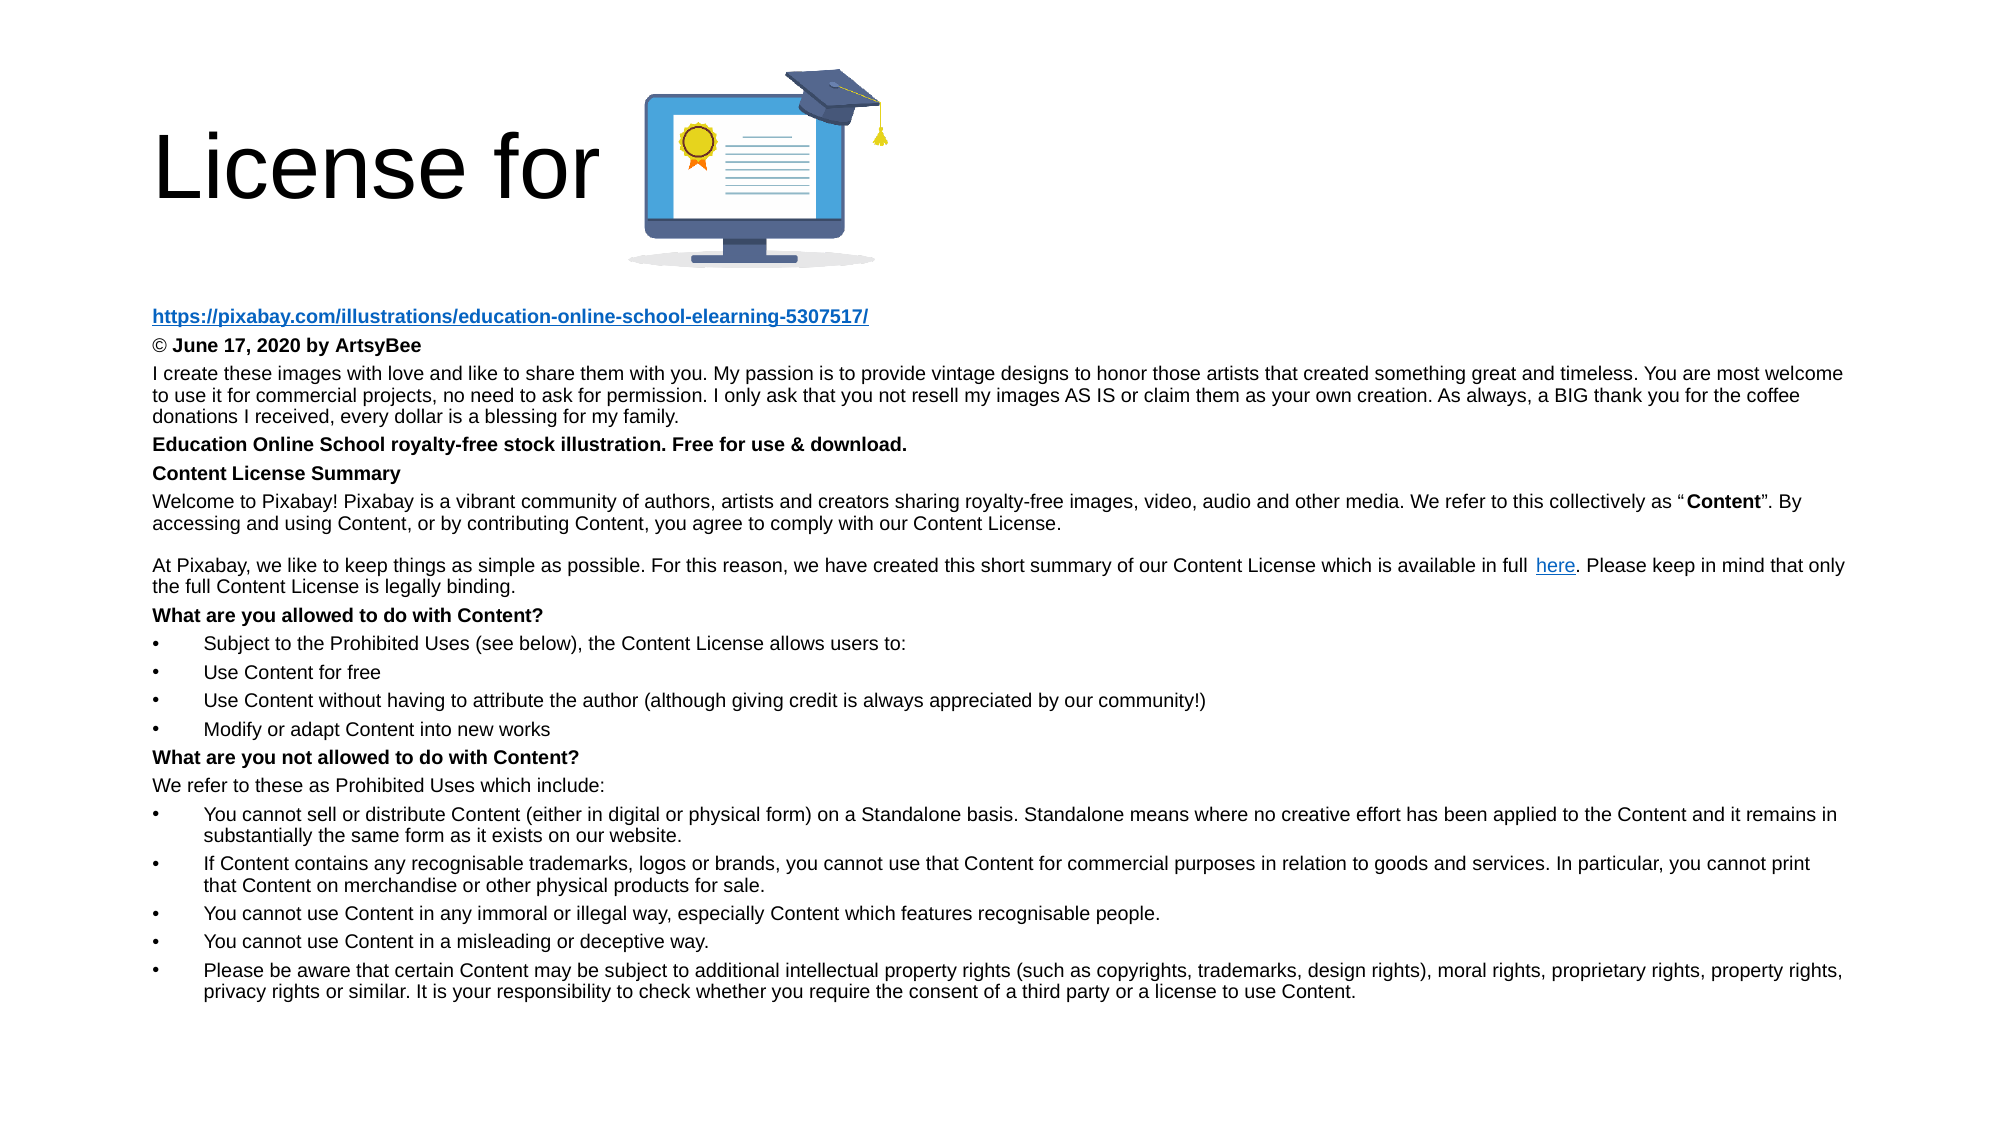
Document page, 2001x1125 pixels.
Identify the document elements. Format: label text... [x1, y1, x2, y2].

picture [628, 69, 888, 268]
list https://pixabay.com/illustrations/education-online-school-elearning-5307517/ © June 17, 2020 by ArtsyBee I create these images with love and like to share them with you. My passion is to provide vintage designs to honor those artists that created something great and timeless. You are most welcome to use it for commercial projects, no need to ask for permission. I only ask that you not resell my images AS IS or claim them as your own creation. As always, a BIG thank you for the coffee donations I received, every dollar is a blessing for my family. Education Online School royalty-free stock illustration. Free for use & download. Content License Summary Welcome to Pixabay! Pixabay is a vibrant community of authors, artists and creators sharing royalty-free images, video, audio and other media. We refer to this collectively as “Content”. By accessing and using Content, or by contributing Content, you agree to comply with our Content License. At Pixabay, we like to keep things as simple as possible. For this reason, we have created this short summary of our Content License which is available in full here. Please keep in mind that only the full Content License is legally binding. What are you allowed to do with Content? Subject to the Prohibited Uses (see below), the Content License allows users to: Use Content for free Use Content without having to attribute the author (although giving credit is always appreciated by our community!) Modify or adapt Content into new works What are you not allowed to do with Content? We refer to these as Prohibited Uses which include: You cannot sell or distribute Content (either in digital or physical form) on a Standalone basis. Standalone means where no creative effort has been applied to the Content and it remains in substantially the same form as it exists on our website. If Content contains any recognisable trademarks, logos or brands, you cannot use that Content for commercial purposes in relation to goods and services. In particular, you cannot print that Content on merchandise or other physical products for sale. You cannot use Content in any immoral or illegal way, especially Content which features recognisable people. You cannot use Content in a misleading or deceptive way. Please be aware that certain Content may be subject to additional intellectual property rights (such as copyrights, trademarks, design rights), moral rights, proprietary rights, property rights, privacy rights or similar. It is your responsibility to check whether you require the consent of a third party or a license to use Content. [137, 299, 1863, 1014]
title License for [137, 59, 1863, 278]
